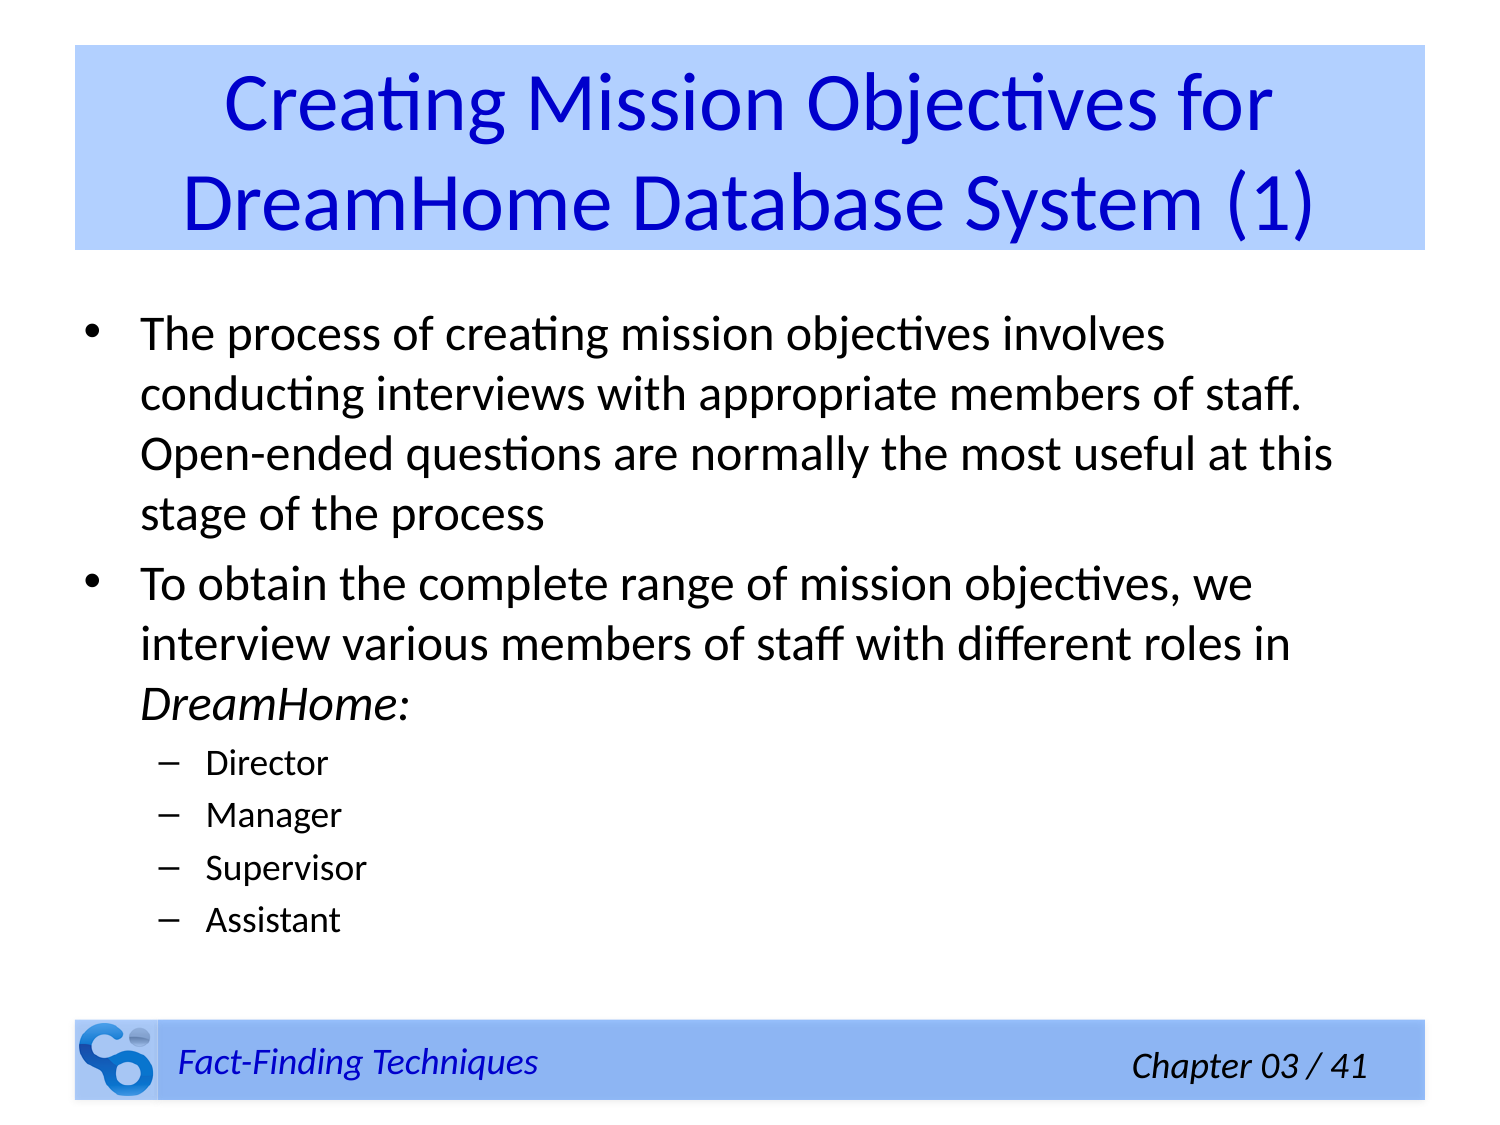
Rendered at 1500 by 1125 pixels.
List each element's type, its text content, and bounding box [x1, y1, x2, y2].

title Creating Mission Objectives for DreamHome Database System (1) [75, 45, 1425, 250]
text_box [74, 1019, 1426, 1125]
list The process of creating mission objectives involves conducting interviews with appropriate members of staff. Open-ended questions are normally the most useful at this stage of the process To obtain the complete range of mission objectives, we interview various members of staff with different roles in DreamHome: Director Manager Supervisor Assistant [68, 292, 1407, 1068]
